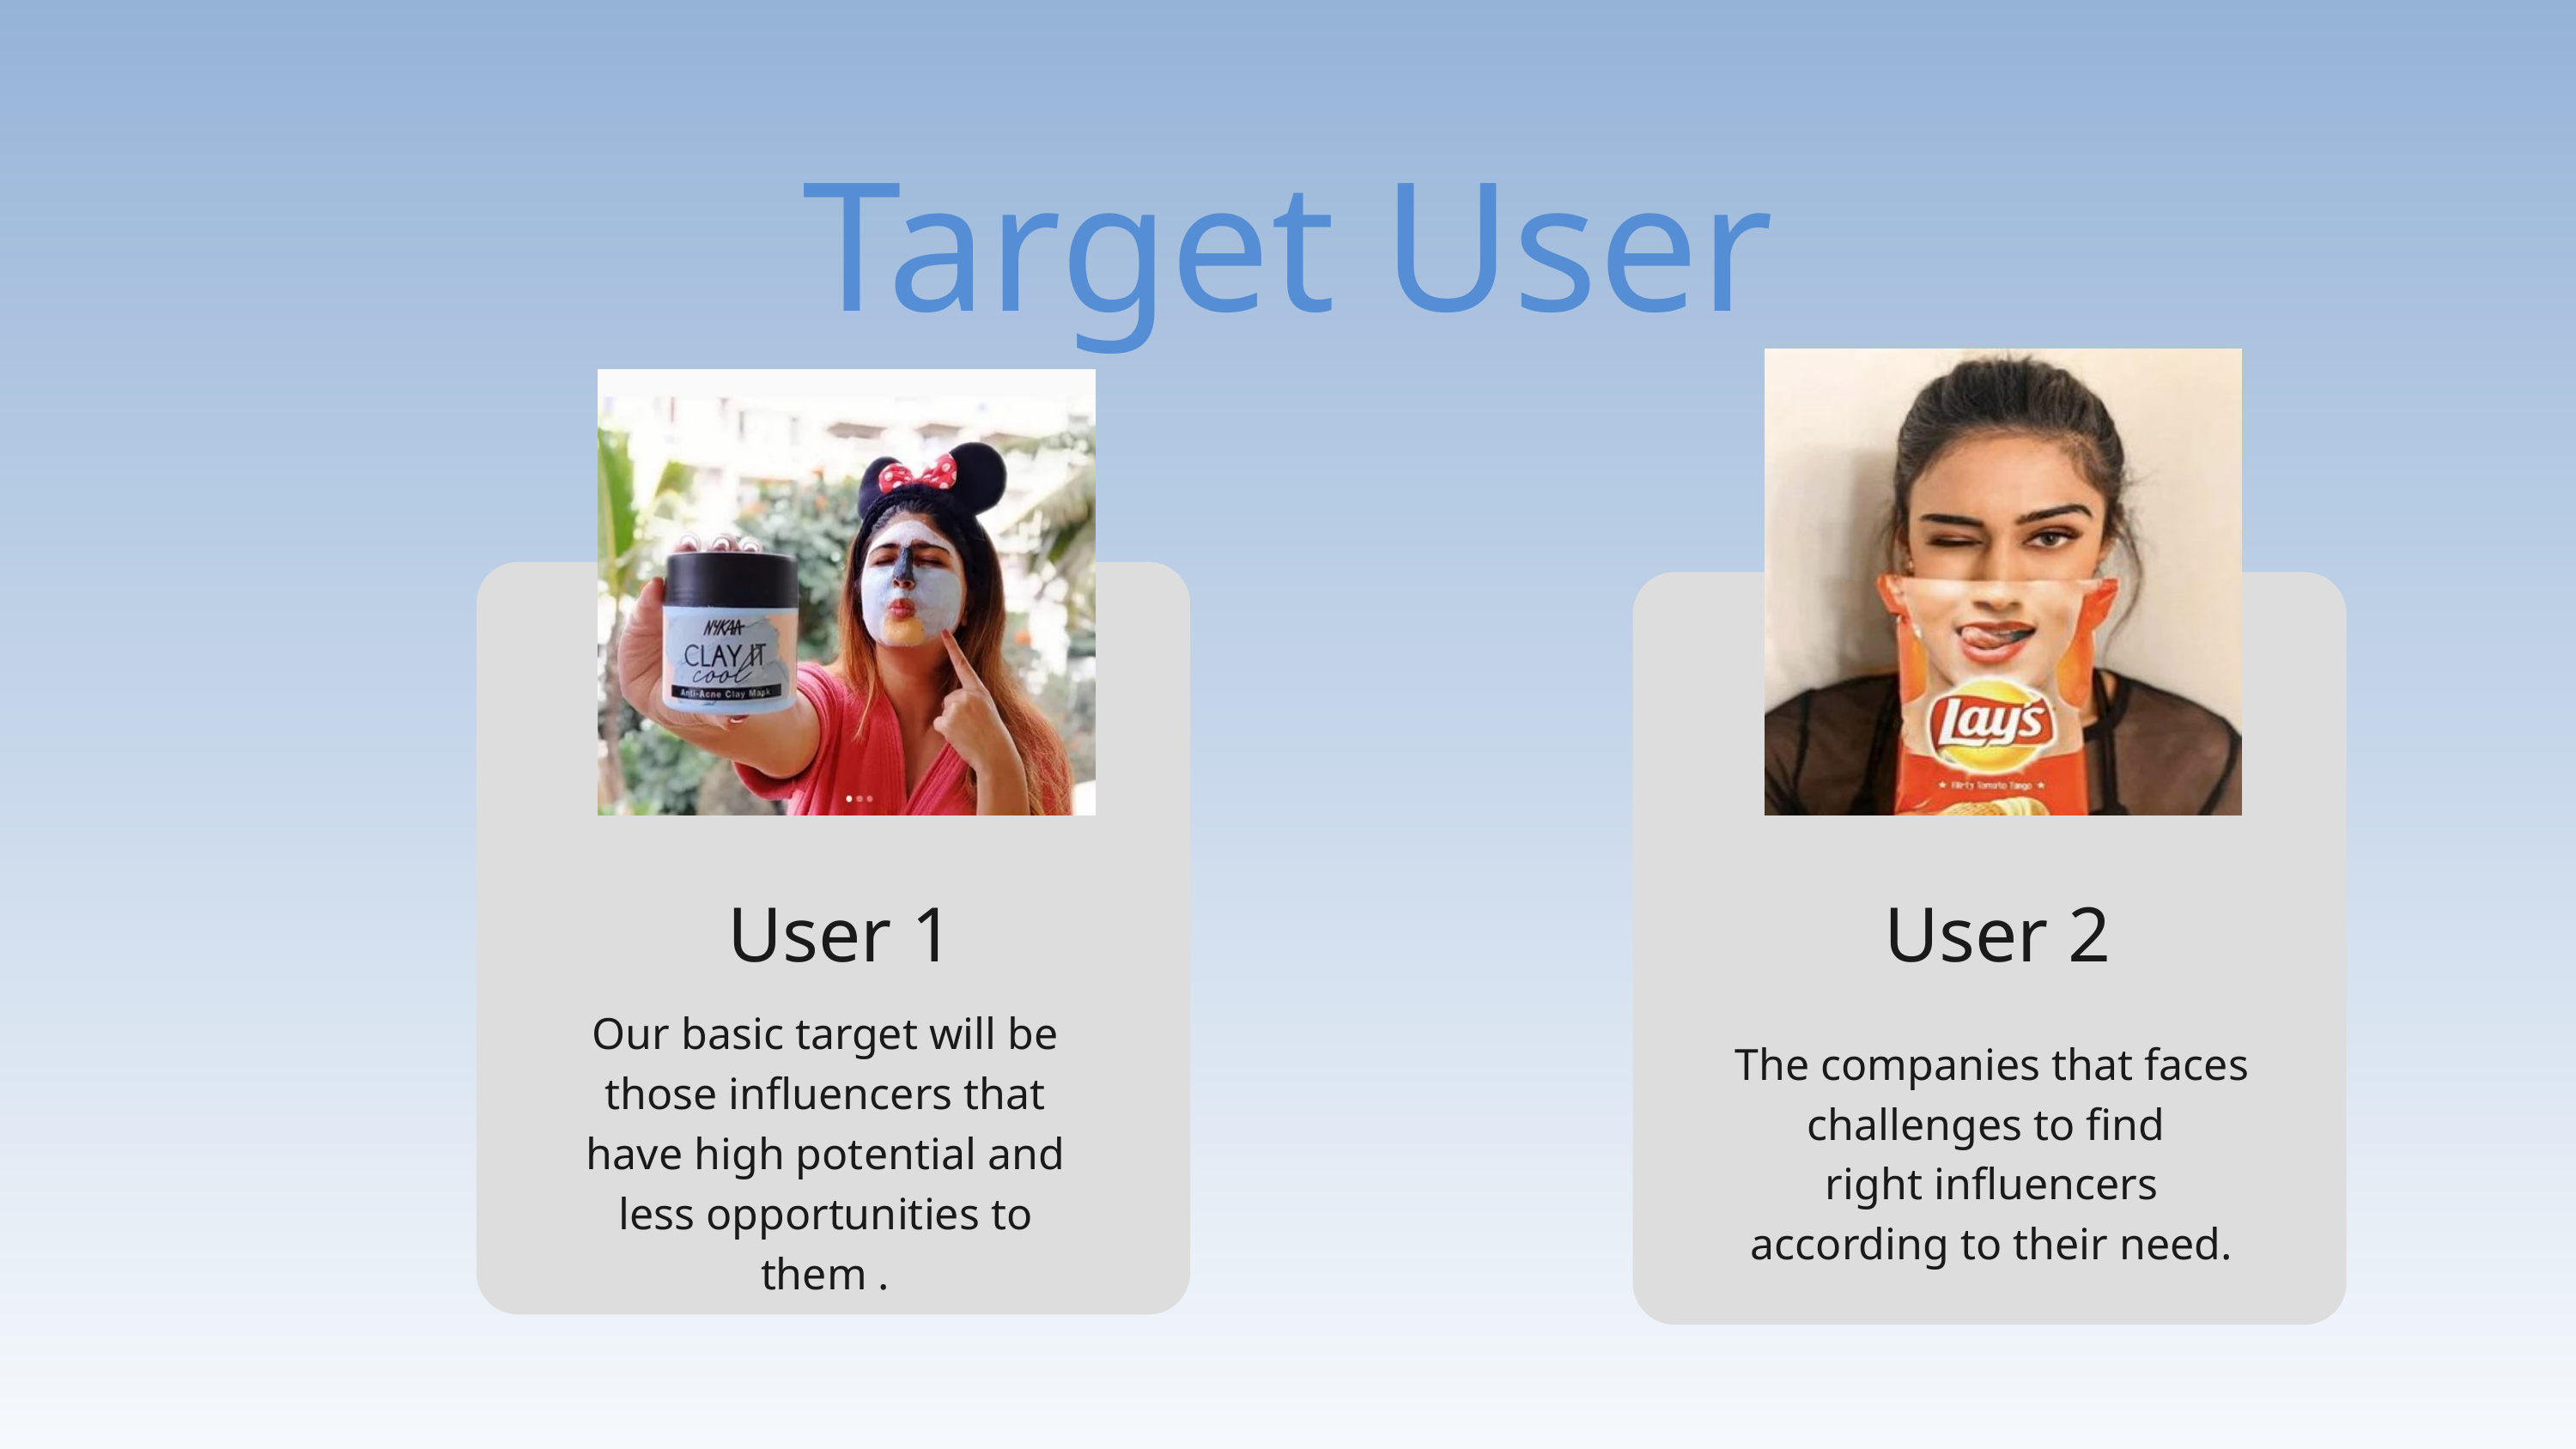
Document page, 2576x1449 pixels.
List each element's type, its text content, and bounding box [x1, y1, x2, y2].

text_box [476, 561, 1191, 1315]
text_box Target User [306, 167, 2270, 348]
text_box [1632, 572, 2347, 1325]
picture [1764, 349, 2242, 816]
picture [598, 369, 1096, 816]
